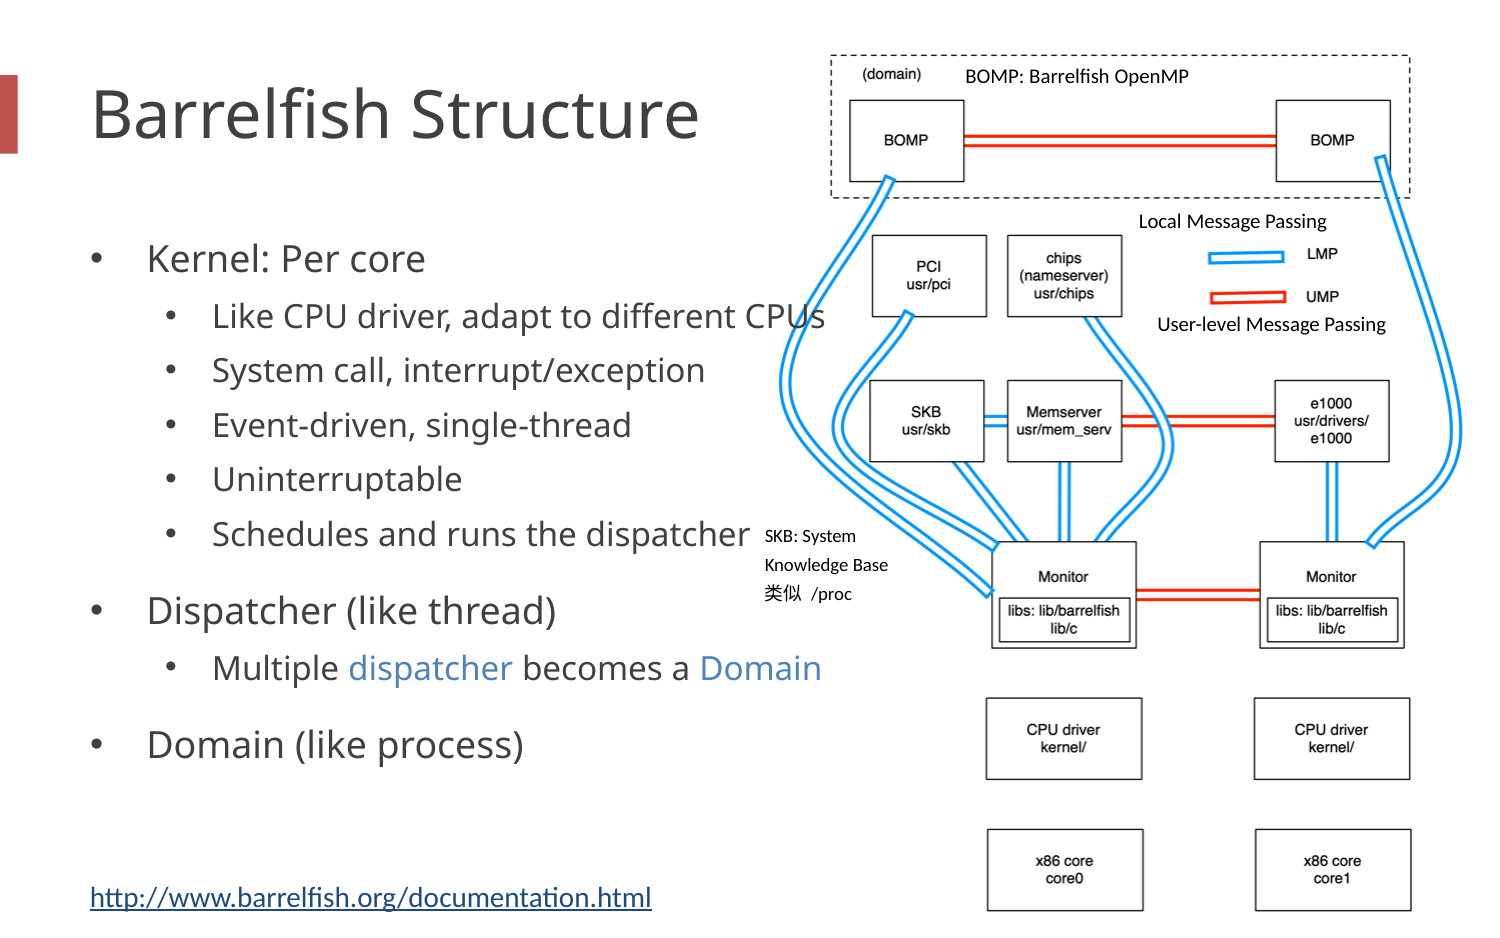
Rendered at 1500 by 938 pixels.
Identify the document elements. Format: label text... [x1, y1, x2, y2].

list Kernel: Per core Like CPU driver, adapt to different CPUs System call, interrupt/exception Event-driven, single-thread Uninterruptable Schedules and runs the dispatcher Dispatcher (like thread) Multiple dispatcher becomes a Domain Domain (like process) [75, 218, 742, 838]
title Barrelfish Structure [75, 37, 742, 186]
text_box http://www.barrelfish.org/documentation.html [75, 870, 742, 921]
picture [747, 26, 1477, 928]
